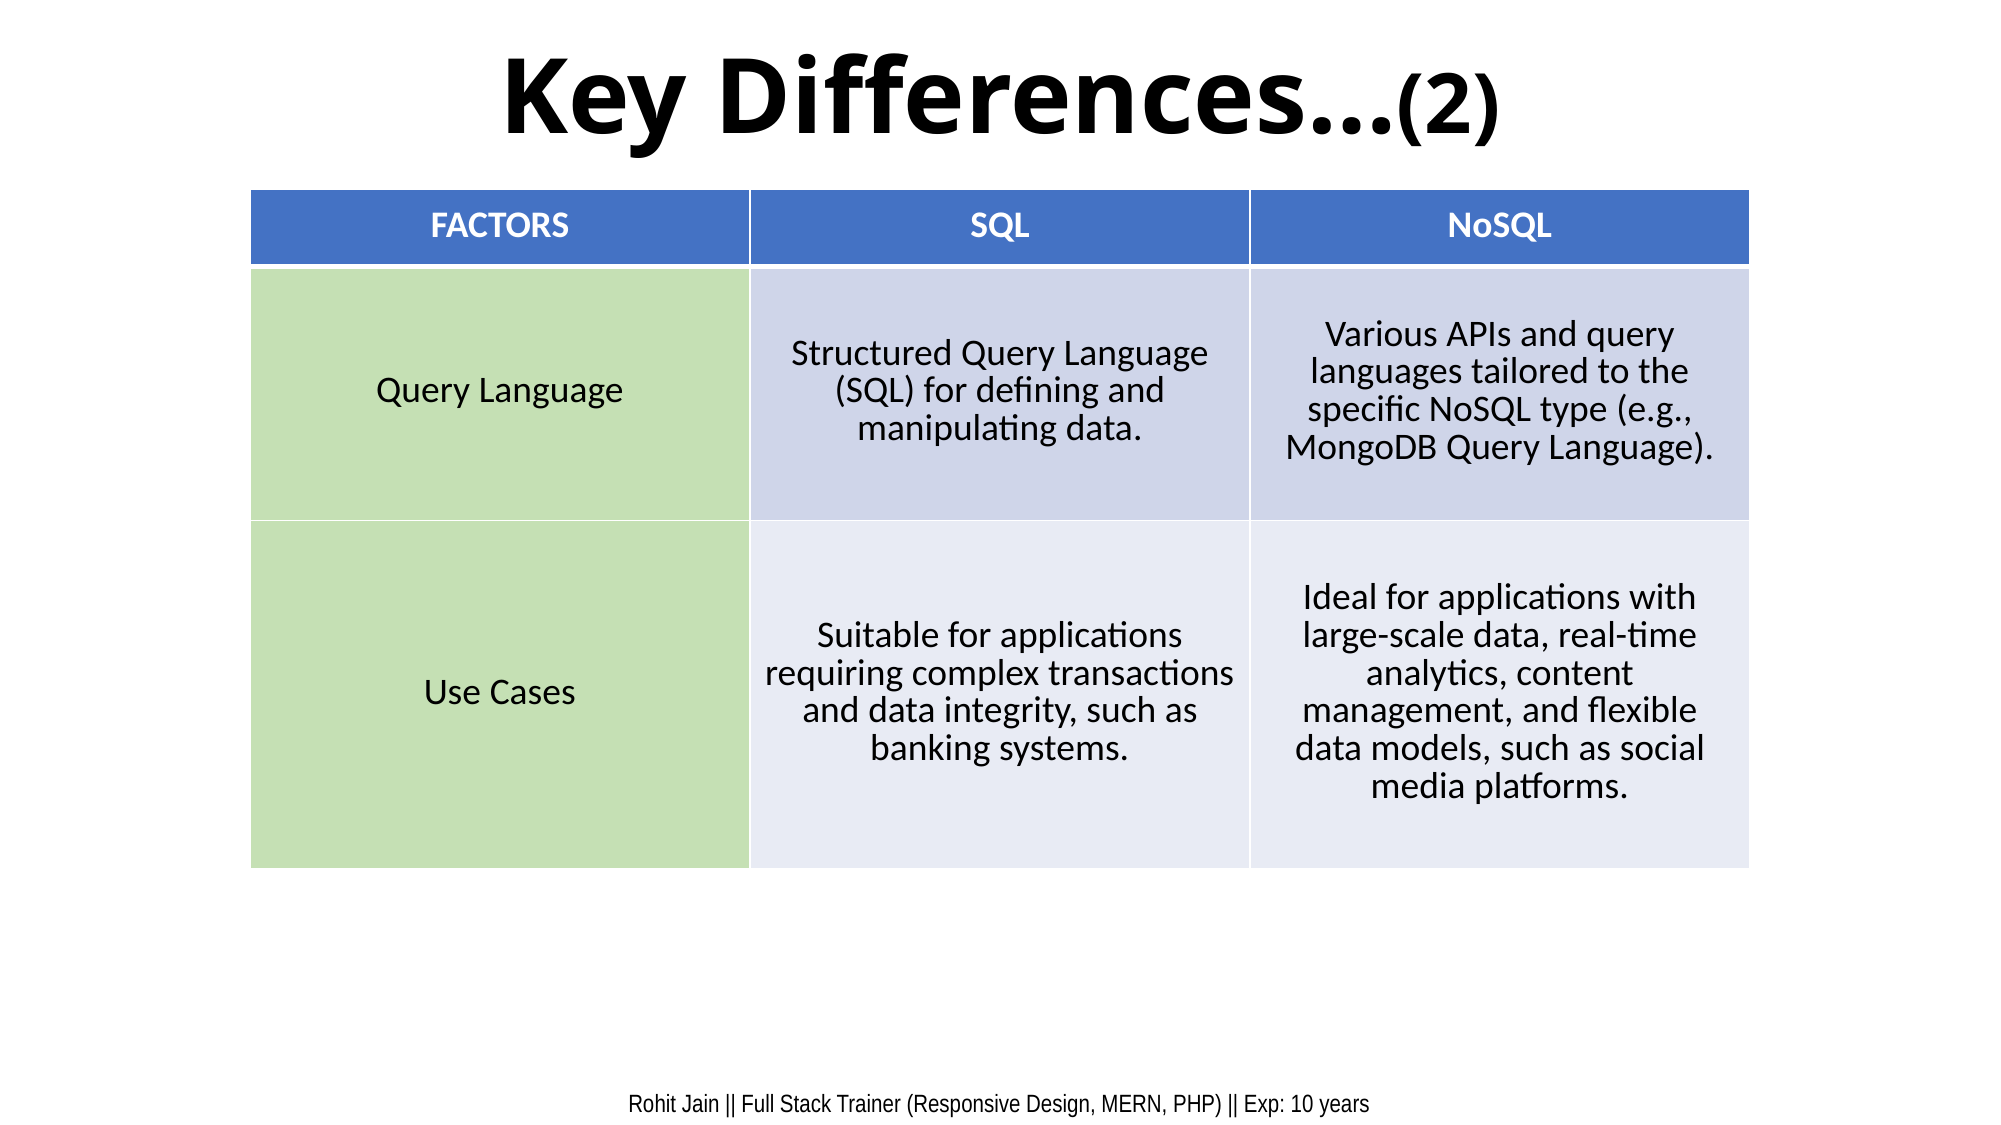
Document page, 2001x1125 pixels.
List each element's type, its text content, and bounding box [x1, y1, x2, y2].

table_cell Various APIs and query languages tailored to the specific NoSQL type (e.g., MongoDB Query Language). [1251, 269, 1749, 520]
text_box Rohit Jain || Full Stack Trainer (Responsive Design, MERN, PHP) || Exp: 10 years [249, 1080, 1750, 1125]
table_header SQL [751, 190, 1249, 264]
table_cell Structured Query Language (SQL) for defining and manipulating data. [751, 269, 1249, 520]
table_header NoSQL [1251, 190, 1749, 264]
table_cell Query Language [251, 269, 749, 520]
table_cell Ideal for applications with large-scale data, real-time analytics, content management, and flexible data models, such as social media platforms. [1251, 521, 1749, 868]
table_cell Suitable for applications requiring complex transactions and data integrity, such as banking systems. [751, 521, 1249, 868]
table_cell Use Cases [251, 521, 749, 868]
title Key Differences…(2) [249, 18, 1750, 181]
table_header FACTORS [251, 190, 749, 264]
